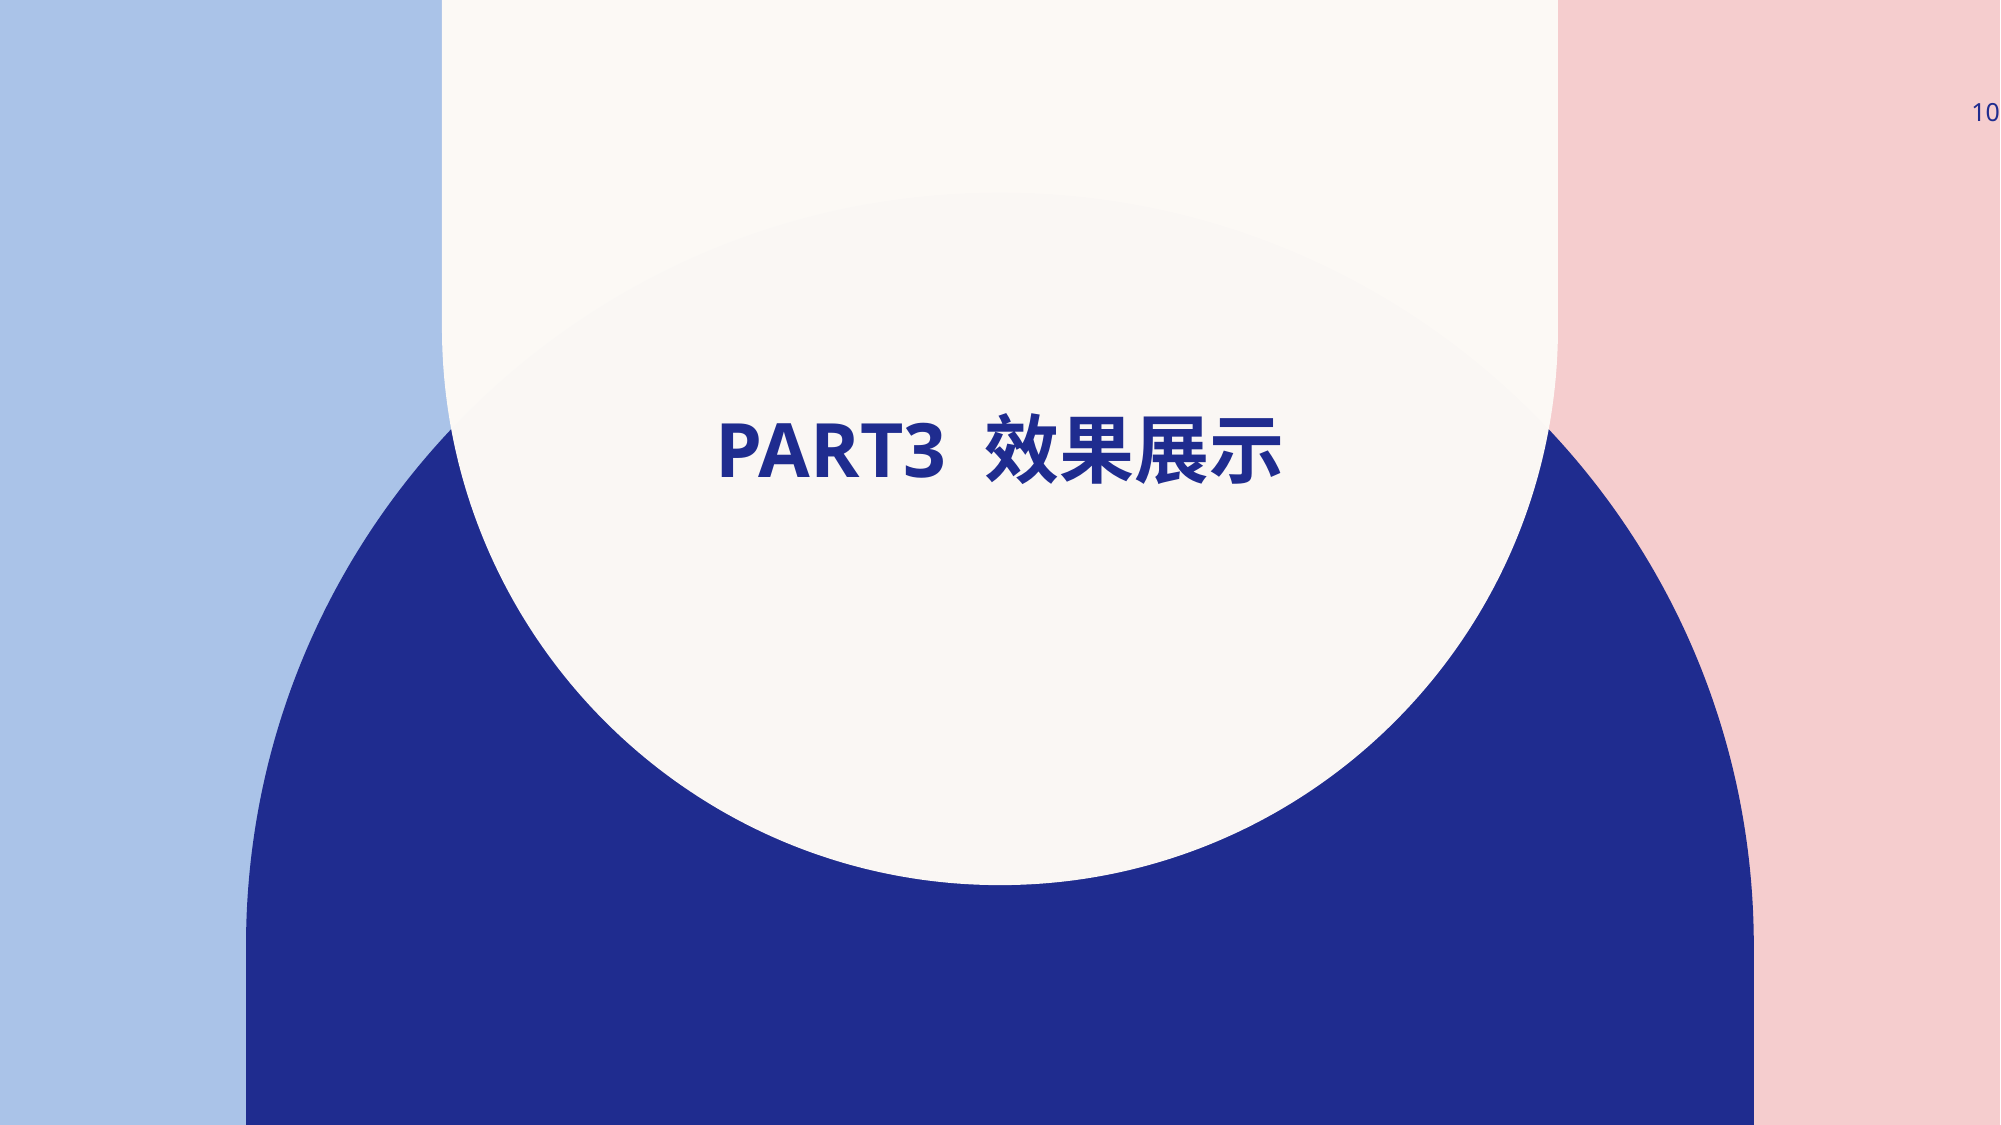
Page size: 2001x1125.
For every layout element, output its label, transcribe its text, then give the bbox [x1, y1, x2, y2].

slide_number 10 [1838, 75, 2000, 153]
title Part3 效果展示 [475, 132, 1525, 762]
